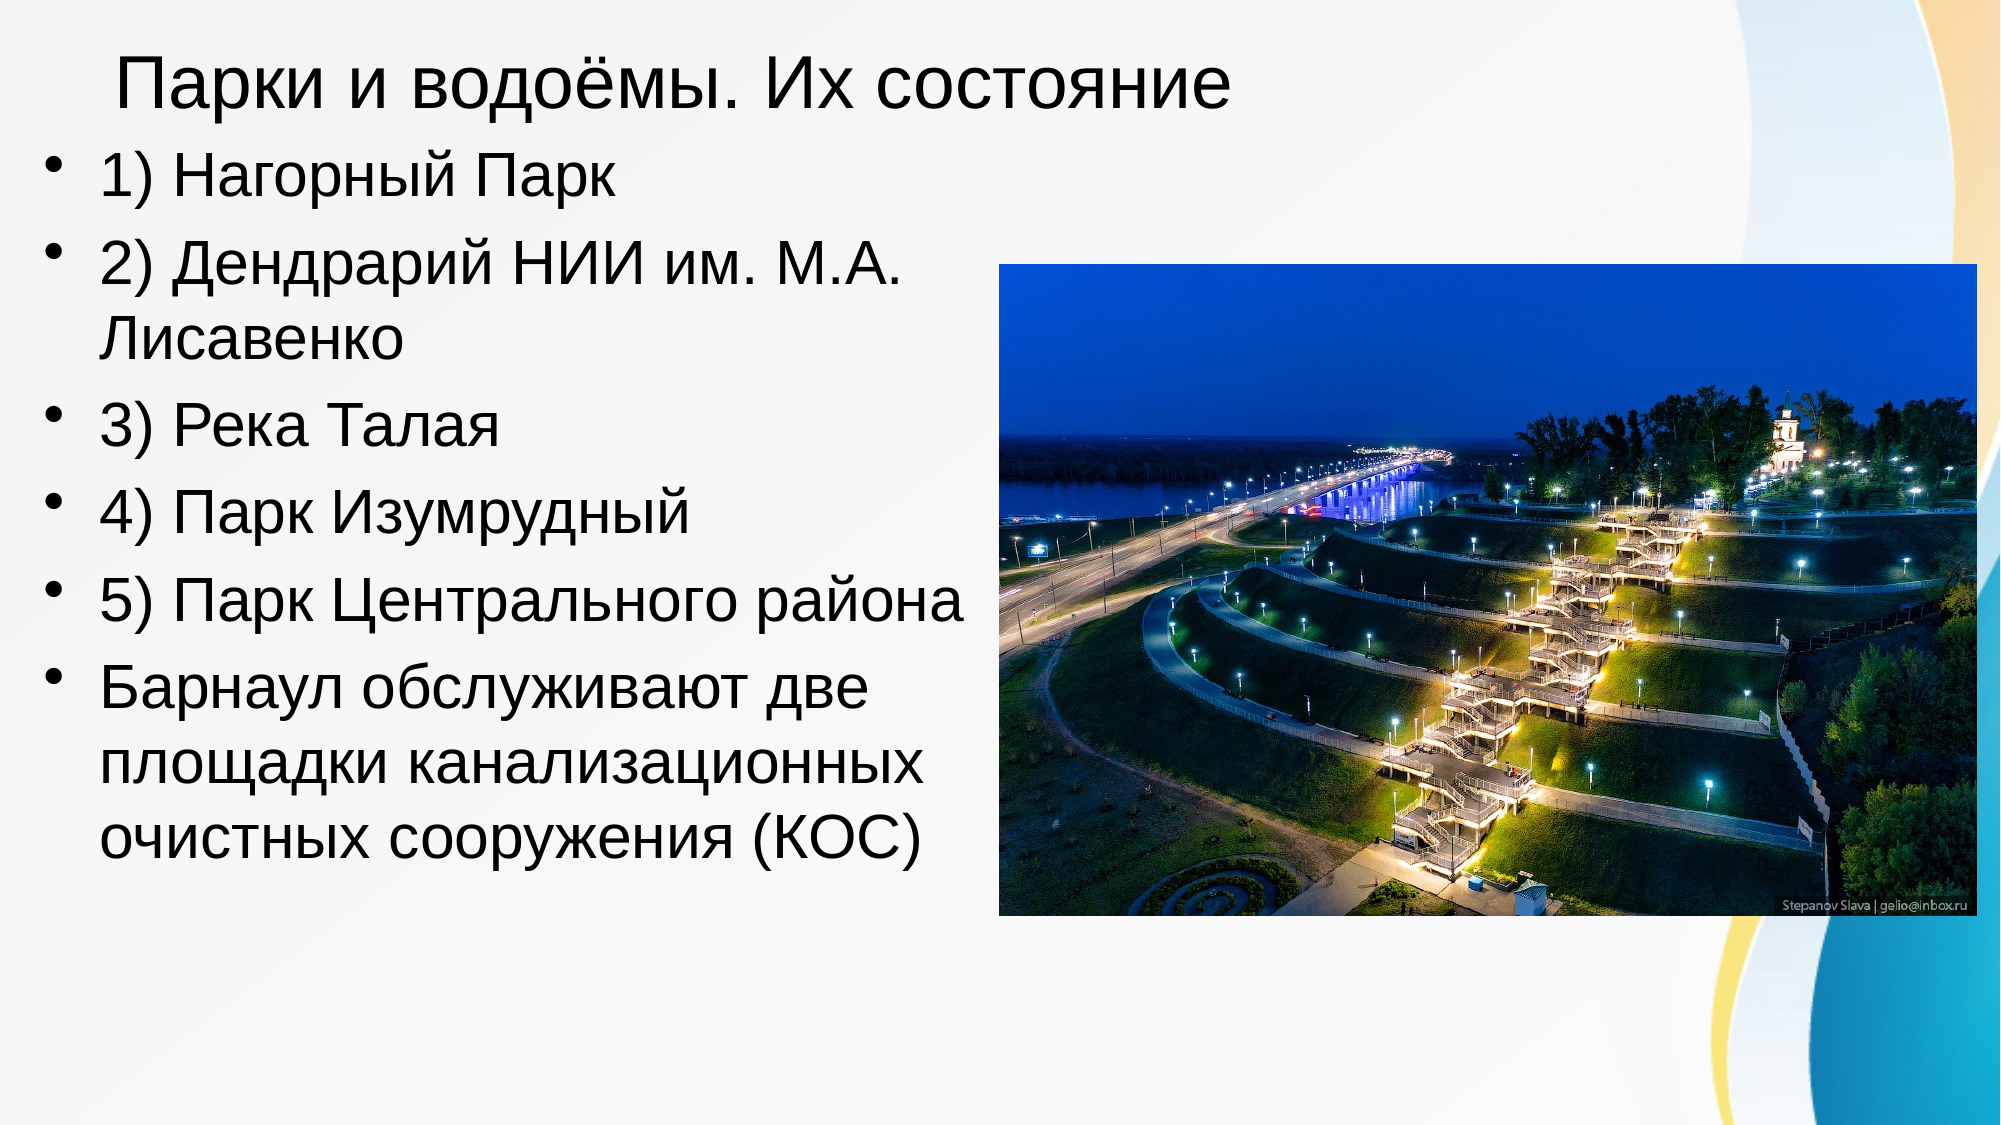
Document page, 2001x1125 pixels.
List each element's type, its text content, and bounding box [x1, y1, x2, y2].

list 1) Нагорный Парк 2) Дендрарий НИИ им. М.А. Лисавенко 3) Река Талая 4) Парк Изумрудный 5) Парк Центрального района Барнаул обслуживают две площадки канализационных очистных сооружения (КОС) [28, 126, 1030, 1054]
picture [0, 0, 2001, 1125]
title Парки и водоёмы. Их состояние [99, 30, 1901, 127]
